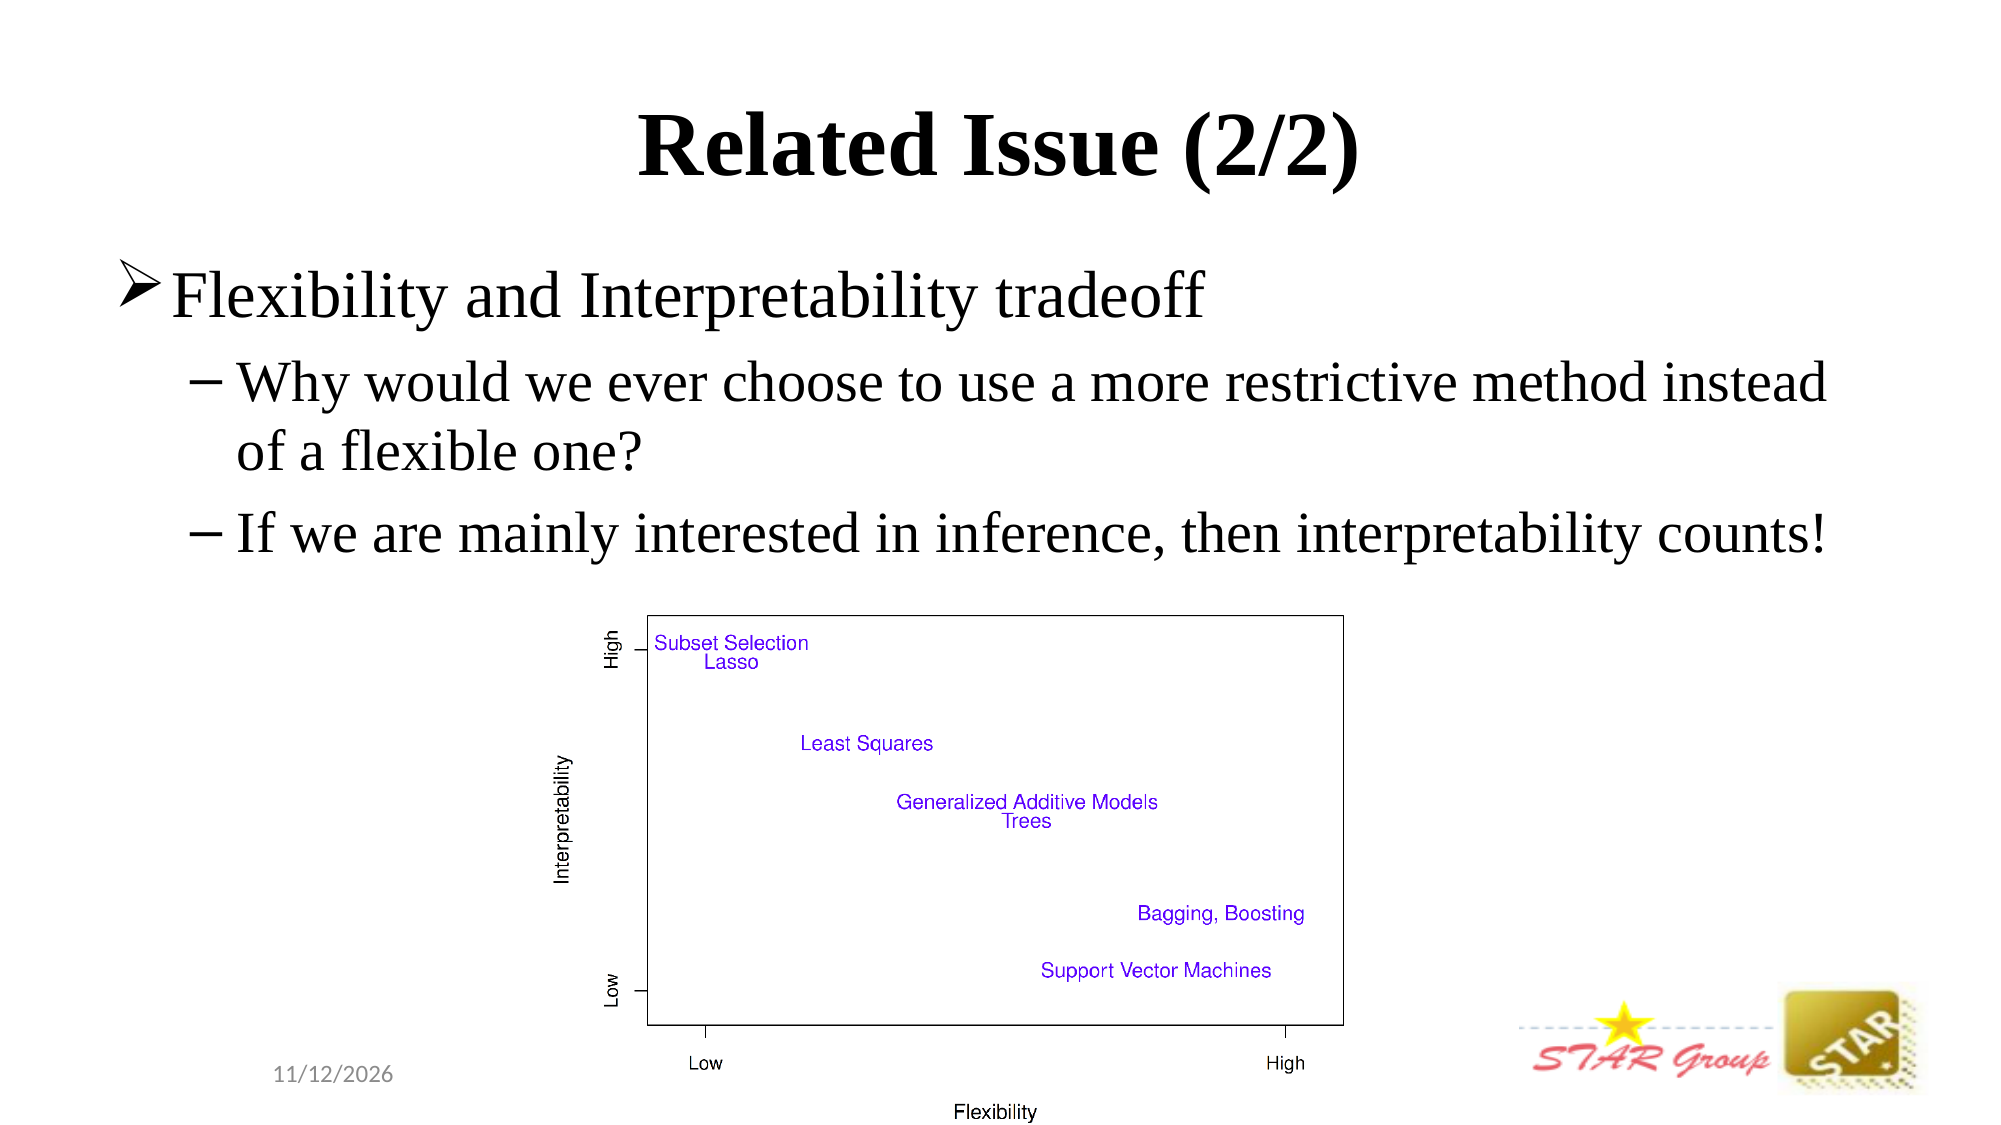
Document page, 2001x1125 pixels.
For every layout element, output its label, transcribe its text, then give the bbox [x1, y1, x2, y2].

list Flexibility and Interpretability tradeoff Why would we ever choose to use a more restrictive method instead of a flexible one? If we are mainly interested in inference, then interpretability counts! [99, 243, 1900, 1005]
picture [1519, 968, 1937, 1100]
picture [550, 588, 1367, 1125]
title Related Issue (2/2) [99, 45, 1900, 233]
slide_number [99, 1042, 545, 1103]
